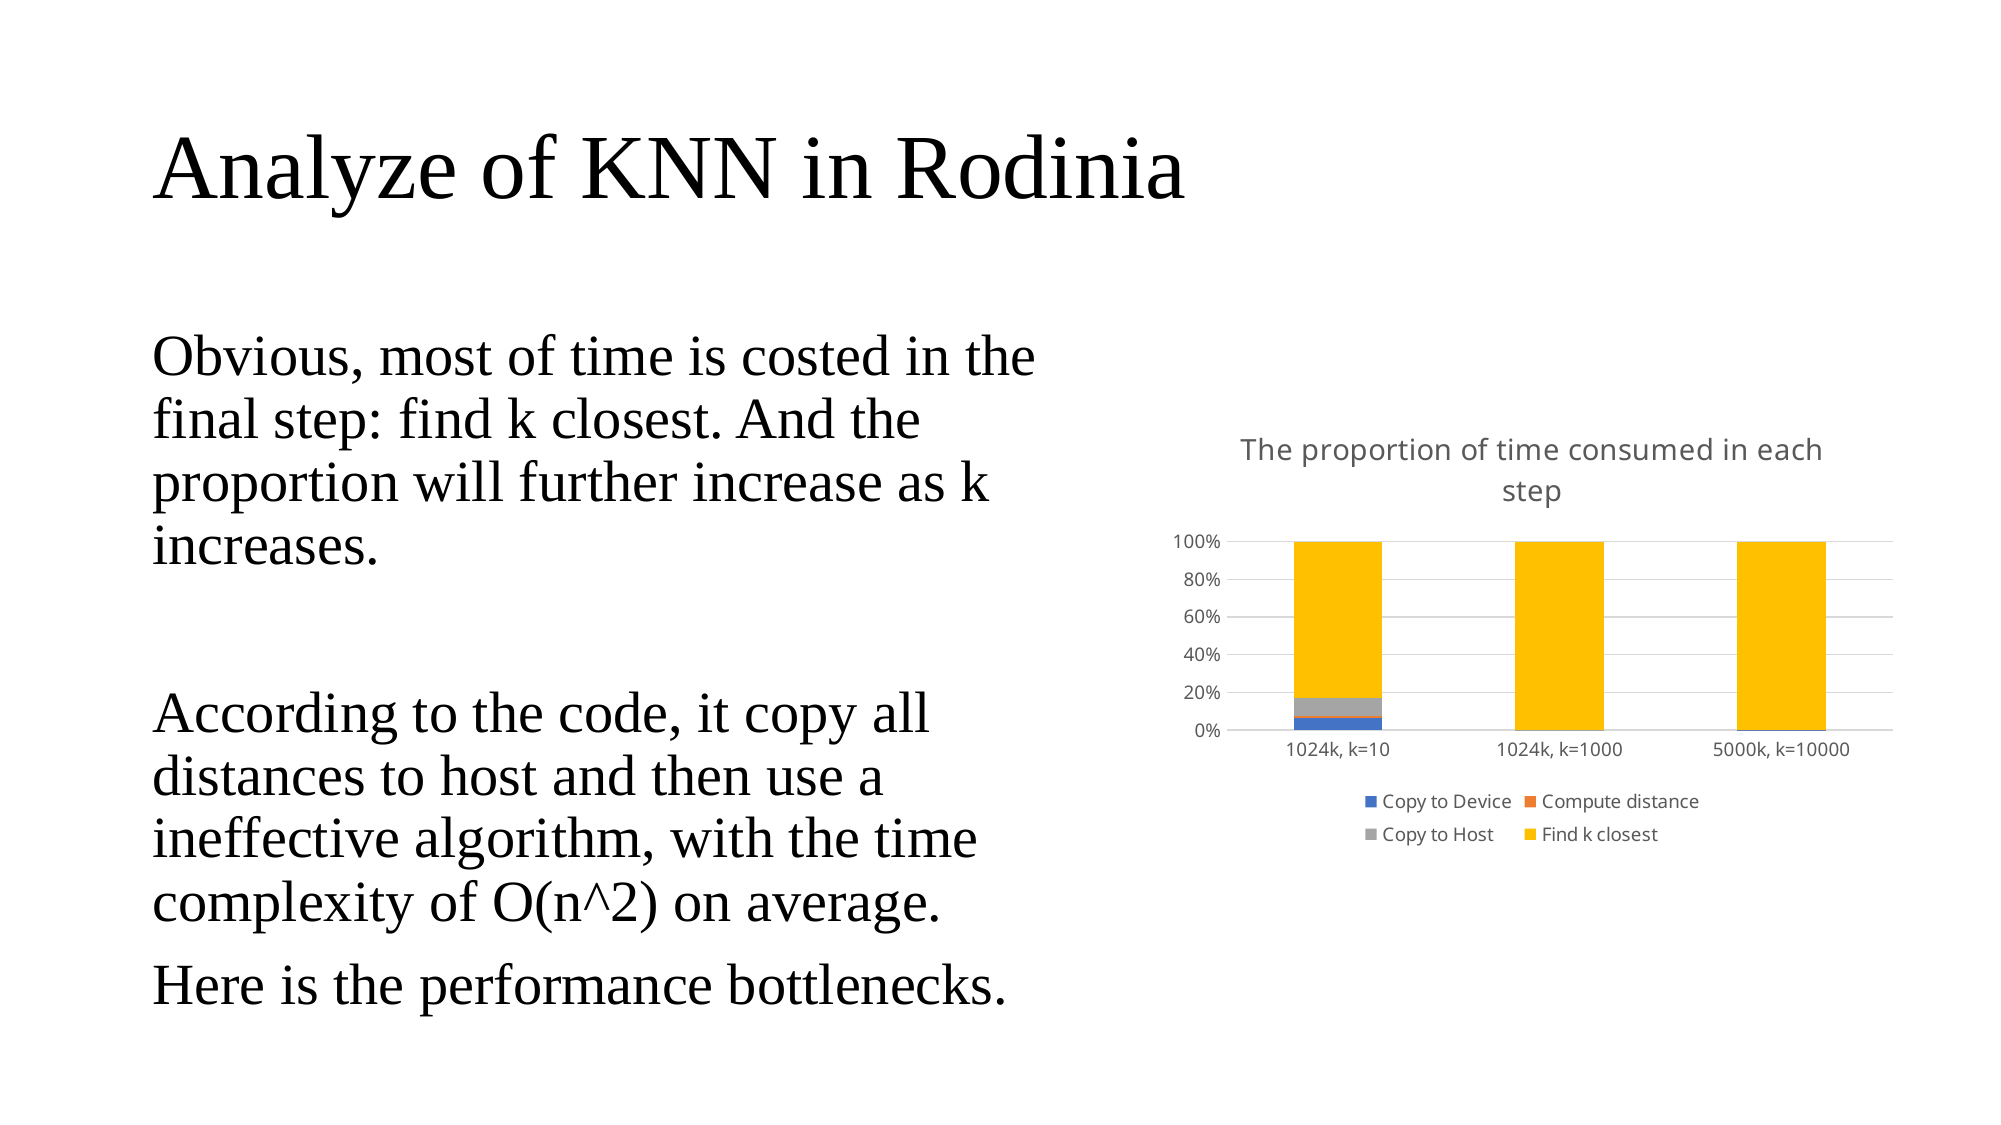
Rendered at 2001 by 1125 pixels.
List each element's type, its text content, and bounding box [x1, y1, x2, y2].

title Analyze of KNN in Rodinia [137, 59, 1863, 278]
chart [1157, 403, 1908, 854]
list Obvious, most of time is costed in the final step: find k closest. And the proportion will further increase as k increases. According to the code, it copy all distances to host and then use a ineffective algorithm, with the time complexity of O(n^2) on average. Here is the performance bottlenecks. [137, 317, 1081, 1032]
